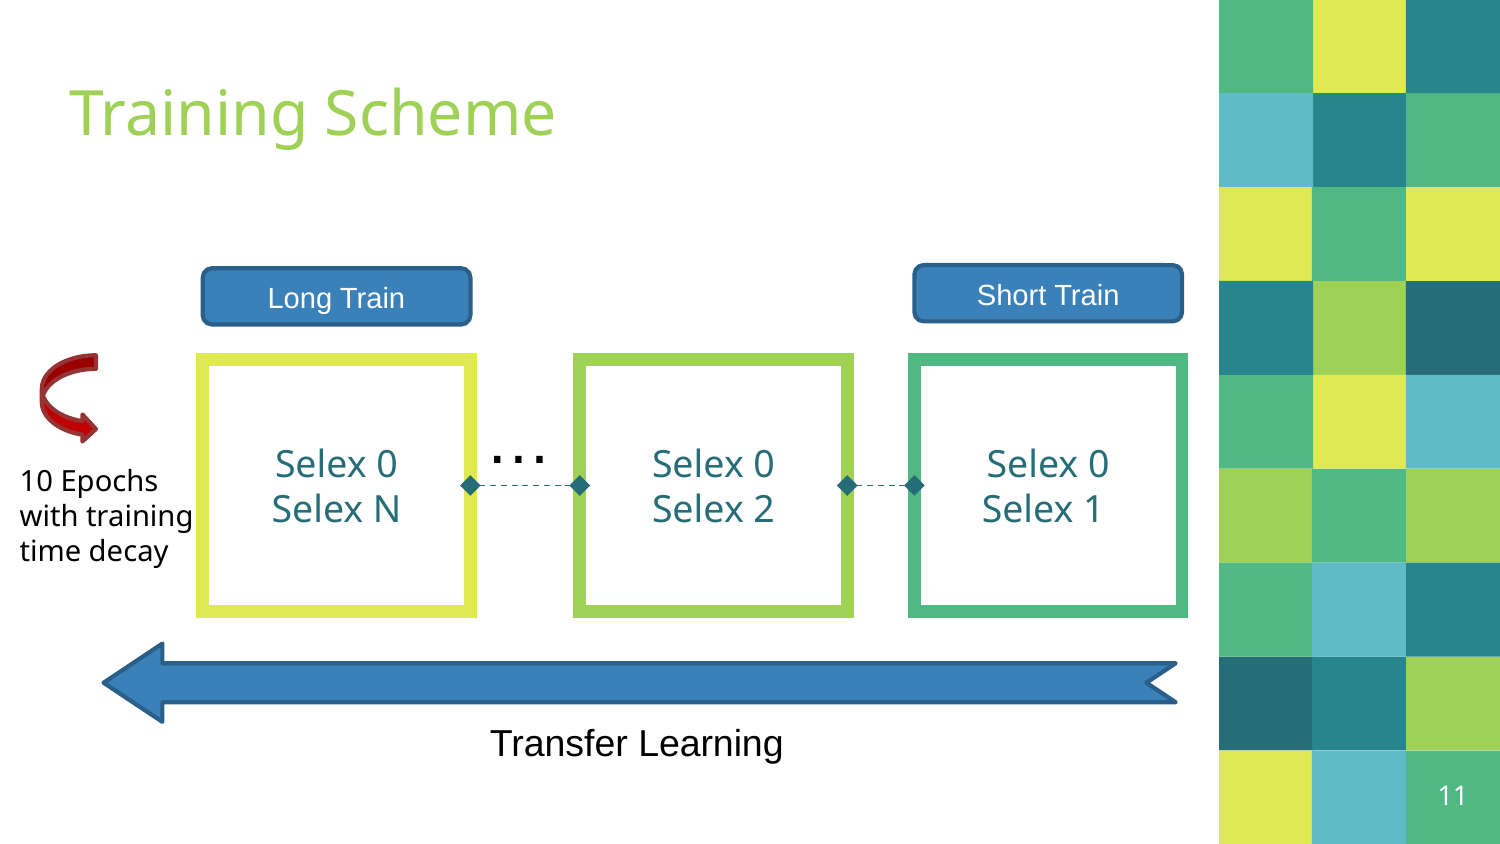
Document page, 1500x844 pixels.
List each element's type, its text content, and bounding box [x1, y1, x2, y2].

text_box Long Train [200, 266, 473, 327]
text_box 10 Epochs with training time decay [4, 455, 224, 575]
slide_number 11 [1405, 749, 1500, 844]
text_box Selex 0 Selex 2 [579, 359, 848, 612]
text_box … [470, 389, 566, 485]
title Training Scheme [54, 22, 1106, 164]
text_box Selex 0 Selex 1 [914, 359, 1183, 612]
text_box Short Train [912, 262, 1185, 324]
text_box [39, 353, 99, 444]
text_box Transfer Learning [371, 711, 903, 772]
text_box Selex 0 Selex N [202, 359, 471, 612]
text_box 1 Epoch [101, 641, 1178, 724]
